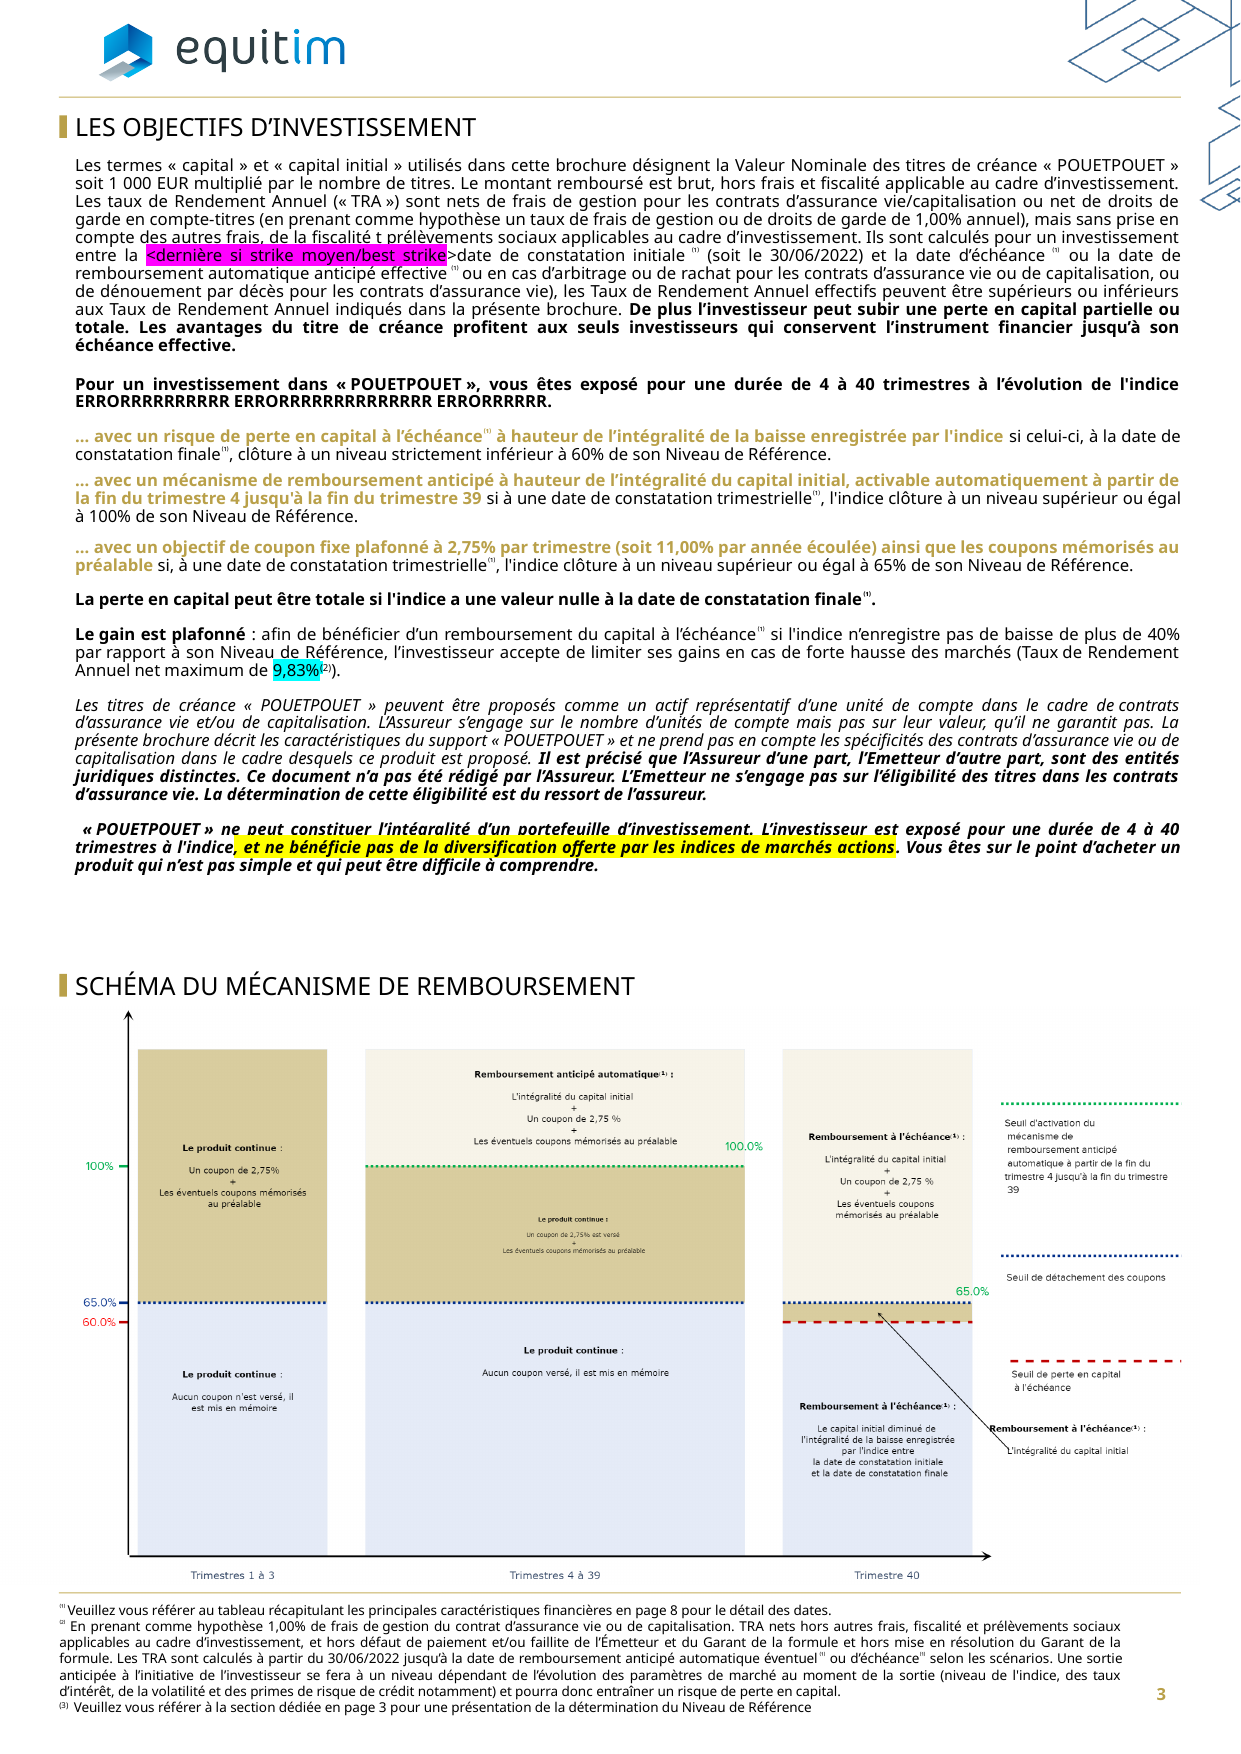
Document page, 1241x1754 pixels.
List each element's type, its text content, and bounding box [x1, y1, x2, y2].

picture [0, 1006, 1200, 1586]
text_box [59, 115, 67, 138]
slide_number 3 [1123, 1664, 1182, 1728]
text_box [59, 973, 67, 997]
text_box SCHÉMA DU MÉCANISME DE REMBOURSEMENT [75, 968, 772, 1006]
text_box Les termes « capital » et « capital initial » utilisés dans cette brochure désignent la Valeur Nominale des titres de créance « POUETPOUET » soit 1 000 EUR multiplié par le nombre de titres. Le montant remboursé est brut, hors frais et fiscalité applicable au cadre d’investissement. Les taux de Rendement Annuel (« TRA ») sont nets de frais de gestion pour les contrats d’assurance vie/capitalisation ou net de droits de garde en compte-titres (en prenant comme hypothèse un taux de frais de gestion ou de droits de garde de 1,00% annuel), mais sans prise en compte des autres frais, de la fiscalité t prélèvements sociaux applicables au cadre d’investissement. Ils sont calculés pour un investissement entre la <dernière si strike moyen/best strike>date de constatation initiale ⁽¹⁾ (soit le 30/06/2022) et la date d’échéance ⁽¹⁾ ou la date de remboursement automatique anticipé effective ⁽¹⁾ ou en cas d’arbitrage ou de rachat pour les contrats d’assurance vie ou de capitalisation, ou de dénouement par décès pour les contrats d’assurance vie), les Taux de Rendement Annuel effectifs peuvent être supérieurs ou inférieurs aux Taux de Rendement Annuel indiqués dans la présente brochure. De plus l’investisseur peut subir une perte en capital partielle ou totale. Les avantages du titre de créance profitent aux seuls investisseurs qui conservent l’instrument financier jusqu’à son échéance effective. Pour un investissement dans « POUETPOUET », vous êtes exposé pour une durée de 4 à 40 trimestres à l’évolution de l'indice ERRORRRRRRRRRR ERRORRRRRRRRRRRRRR ERRORRRRRR. … avec un risque de perte en capital à l’échéance⁽¹⁾ à hauteur de l’intégralité de la baisse enregistrée par l'indice si celui-ci, à la date de constatation finale⁽¹⁾, clôture à un niveau strictement inférieur à 60% de son Niveau de Référence. … avec un mécanisme de remboursement anticipé à hauteur de l’intégralité du capital initial, activable automatiquement à partir de la fin du trimestre 4 jusqu'à la fin du trimestre 39 si à une date de constatation trimestrielle⁽¹⁾, l'indice clôture à un niveau supérieur ou égal à 100% de son Niveau de Référence. … avec un objectif de coupon fixe plafonné à 2,75% par trimestre (soit 11,00% par année écoulée) ainsi que les coupons mémorisés au préalable si, à une date de constatation trimestrielle⁽¹⁾, l'indice clôture à un niveau supérieur ou égal à 65% de son Niveau de Référence. La perte en capital peut être totale si l'indice a une valeur nulle à la date de constatation finale⁽¹⁾. Le gain est plafonné : afin de bénéficier d’un remboursement du capital à l’échéance⁽¹⁾ si l'indice n’enregistre pas de baisse de plus de 40% par rapport à son Niveau de Référence, l’investisseur accepte de limiter ses gains en cas de forte hausse des marchés (Taux de Rendement Annuel net maximum de 9,83%(2)). Les titres de créance « POUETPOUET » peuvent être proposés comme un actif représentatif d’une unité de compte dans le cadre de contrats d’assurance vie et/ou de capitalisation. L’Assureur s’engage sur le nombre d’unités de compte mais pas sur leur valeur, qu’il ne garantit pas. La présente brochure décrit les caractéristiques du support « POUETPOUET » et ne prend pas en compte les spécificités des contrats d’assurance vie ou de capitalisation dans le cadre desquels ce produit est proposé. Il est précisé que l’Assureur d’une part, l’Emetteur d’autre part, sont des entités juridiques distinctes. Ce document n’a pas été rédigé par l’Assureur. L’Emetteur ne s’engage pas sur l’éligibilité des titres dans les contrats d’assurance vie. La détermination de cette éligibilité est du ressort de l’assureur. « POUETPOUET » ne peut constituer l’intégralité d’un portefeuille d’investissement. L’investisseur est exposé pour une durée de 4 à 40 trimestres à l'indice, et ne bénéficie pas de la diversification offerte par les indices de marchés actions. Vous êtes sur le point d’acheter un produit qui n’est pas simple et qui peut être difficile à comprendre. [75, 157, 1181, 875]
picture [1067, 0, 1241, 211]
text_box ⁽¹⁾ Veuillez vous référer au tableau récapitulant les principales caractéristiques financières en page 8 pour le détail des dates. ⁽²⁾ En prenant comme hypothèse 1,00% de frais de gestion du contrat d’assurance vie ou de capitalisation. TRA nets hors autres frais, fiscalité et prélèvements sociaux applicables au cadre d’investissement, et hors défaut de paiement et/ou faillite de l’Émetteur et du Garant de la formule et hors mise en résolution du Garant de la formule. Les TRA sont calculés à partir du 30/06/2022 jusqu’à la date de remboursement anticipé automatique éventuel⁽¹⁾ ou d’échéance⁽¹⁾ selon les scénarios. Une sortie anticipée à l’initiative de l’investisseur se fera à un niveau dépendant de l’évolution des paramètres de marché au moment de la sortie (niveau de l'indice, des taux d’intérêt, de la volatilité et des primes de risque de crédit notamment) et pourra donc entraîner un risque de perte en capital. (3) Veuillez vous référer à la section dédiée en page 3 pour une présentation de la détermination du Niveau de Référence [59, 1601, 1123, 1732]
picture [77, 3, 367, 97]
text_box LES OBJECTIFS D’INVESTISSEMENT [75, 109, 551, 148]
